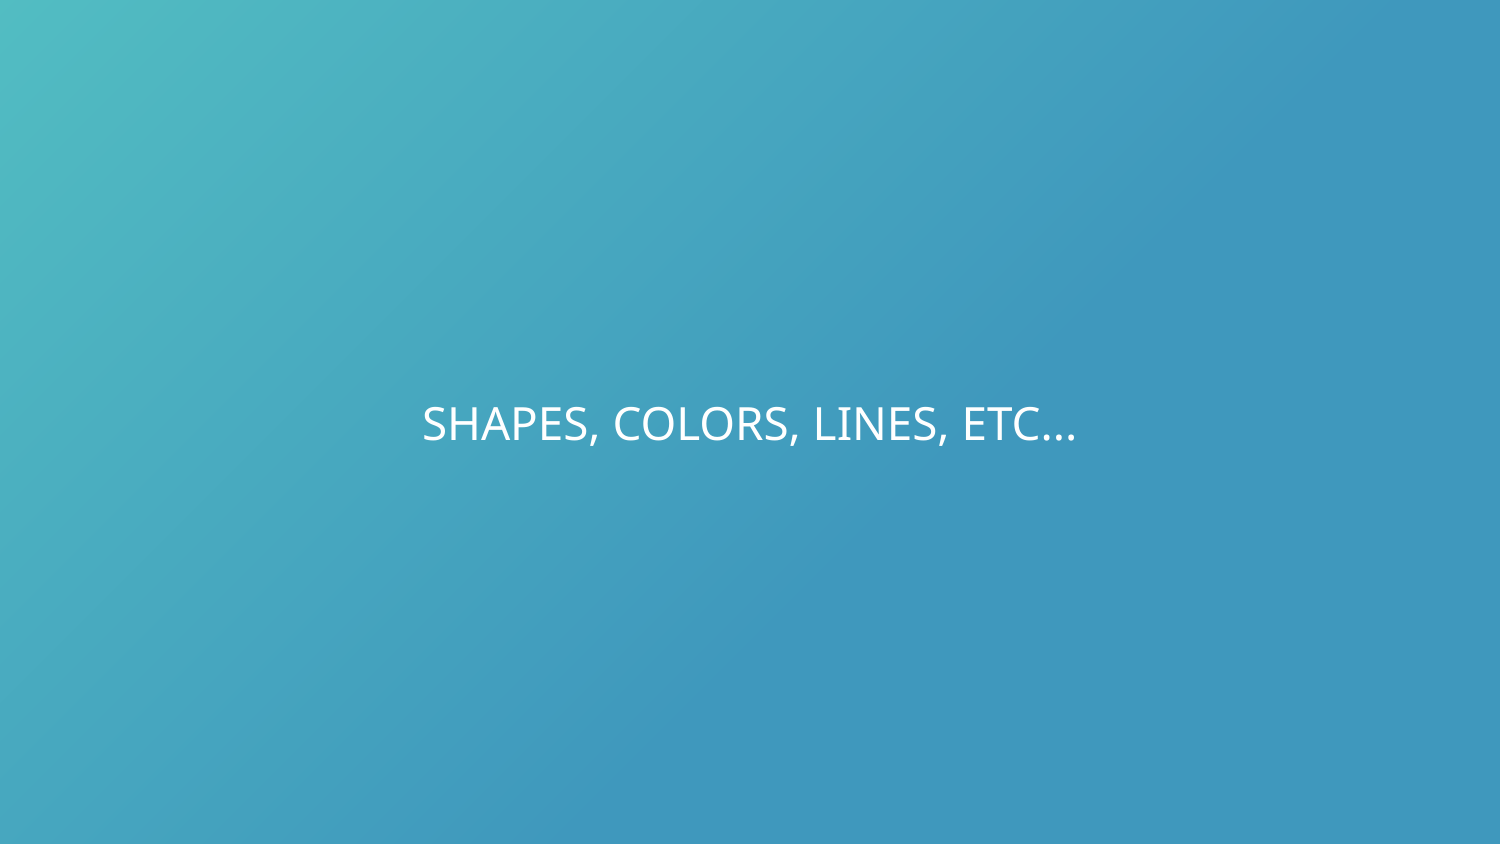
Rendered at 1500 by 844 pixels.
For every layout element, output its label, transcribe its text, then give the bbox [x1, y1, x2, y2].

title shapes, colors, lines, etc... [24, 386, 1475, 458]
